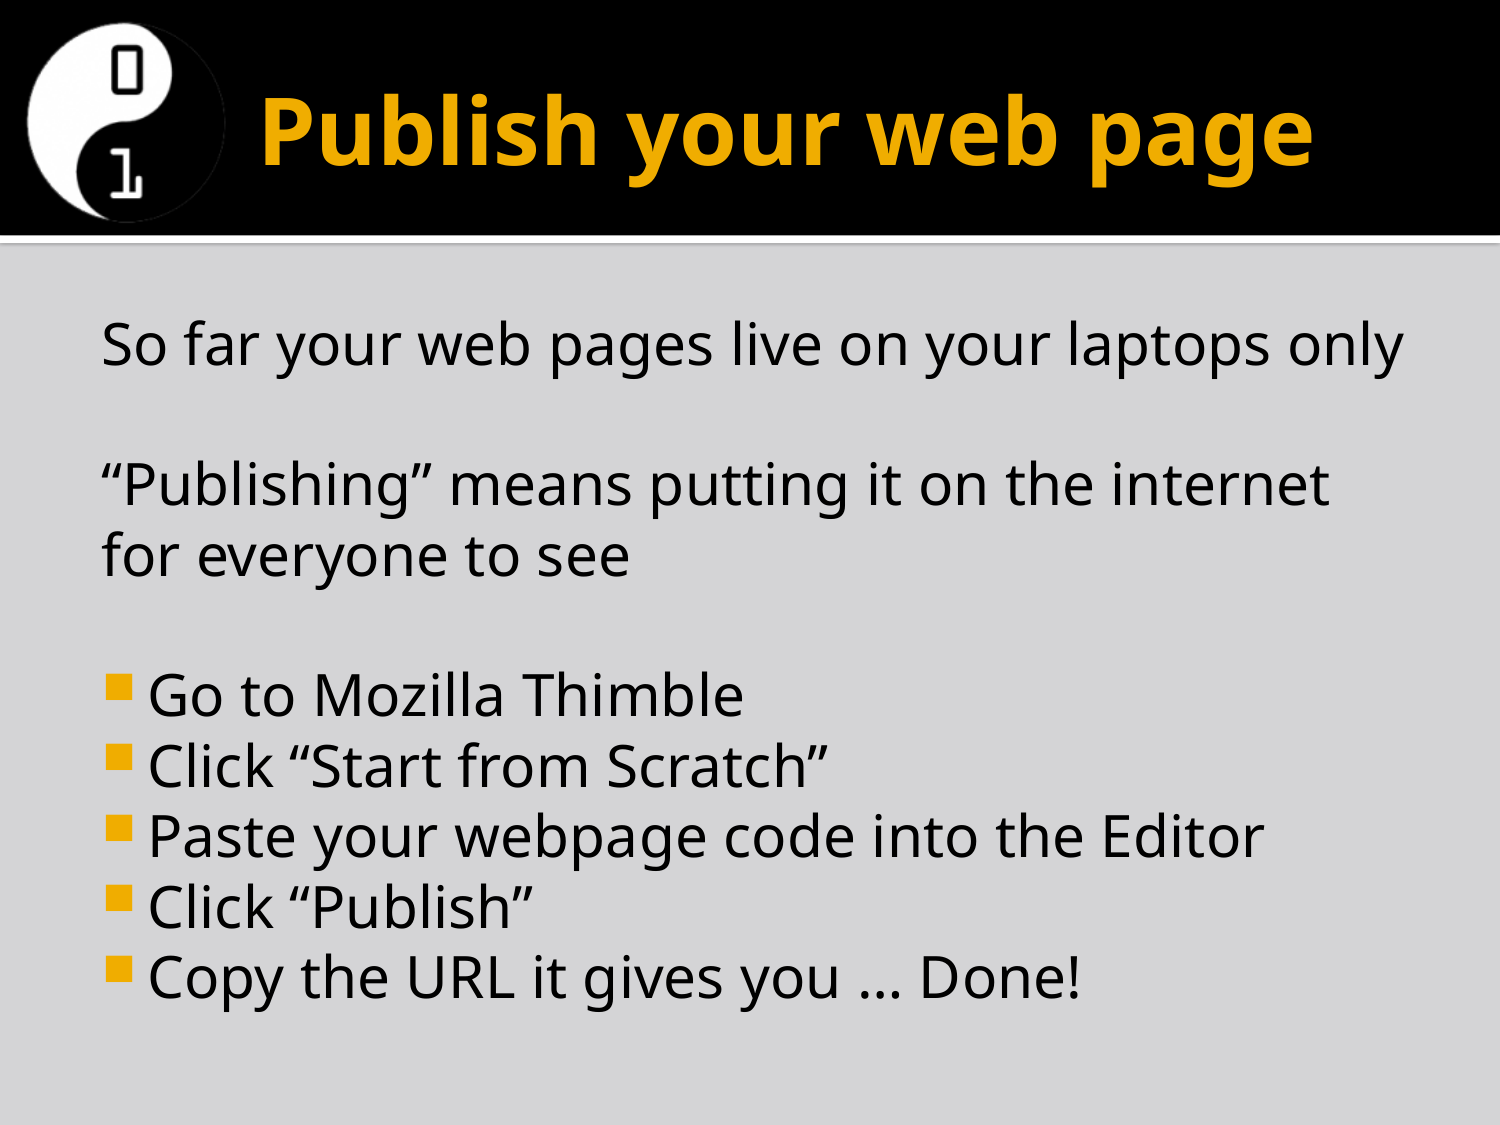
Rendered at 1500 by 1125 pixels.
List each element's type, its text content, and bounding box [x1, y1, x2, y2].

title Publish your web page [242, 25, 1425, 231]
list So far your web pages live on your laptops only “Publishing” means putting it on the internet for everyone to see Go to Mozilla Thimble Click “Start from Scratch” Paste your webpage code into the Editor Click “Publish” Copy the URL it gives you … Done! [75, 291, 1425, 1050]
picture [23, 19, 230, 226]
